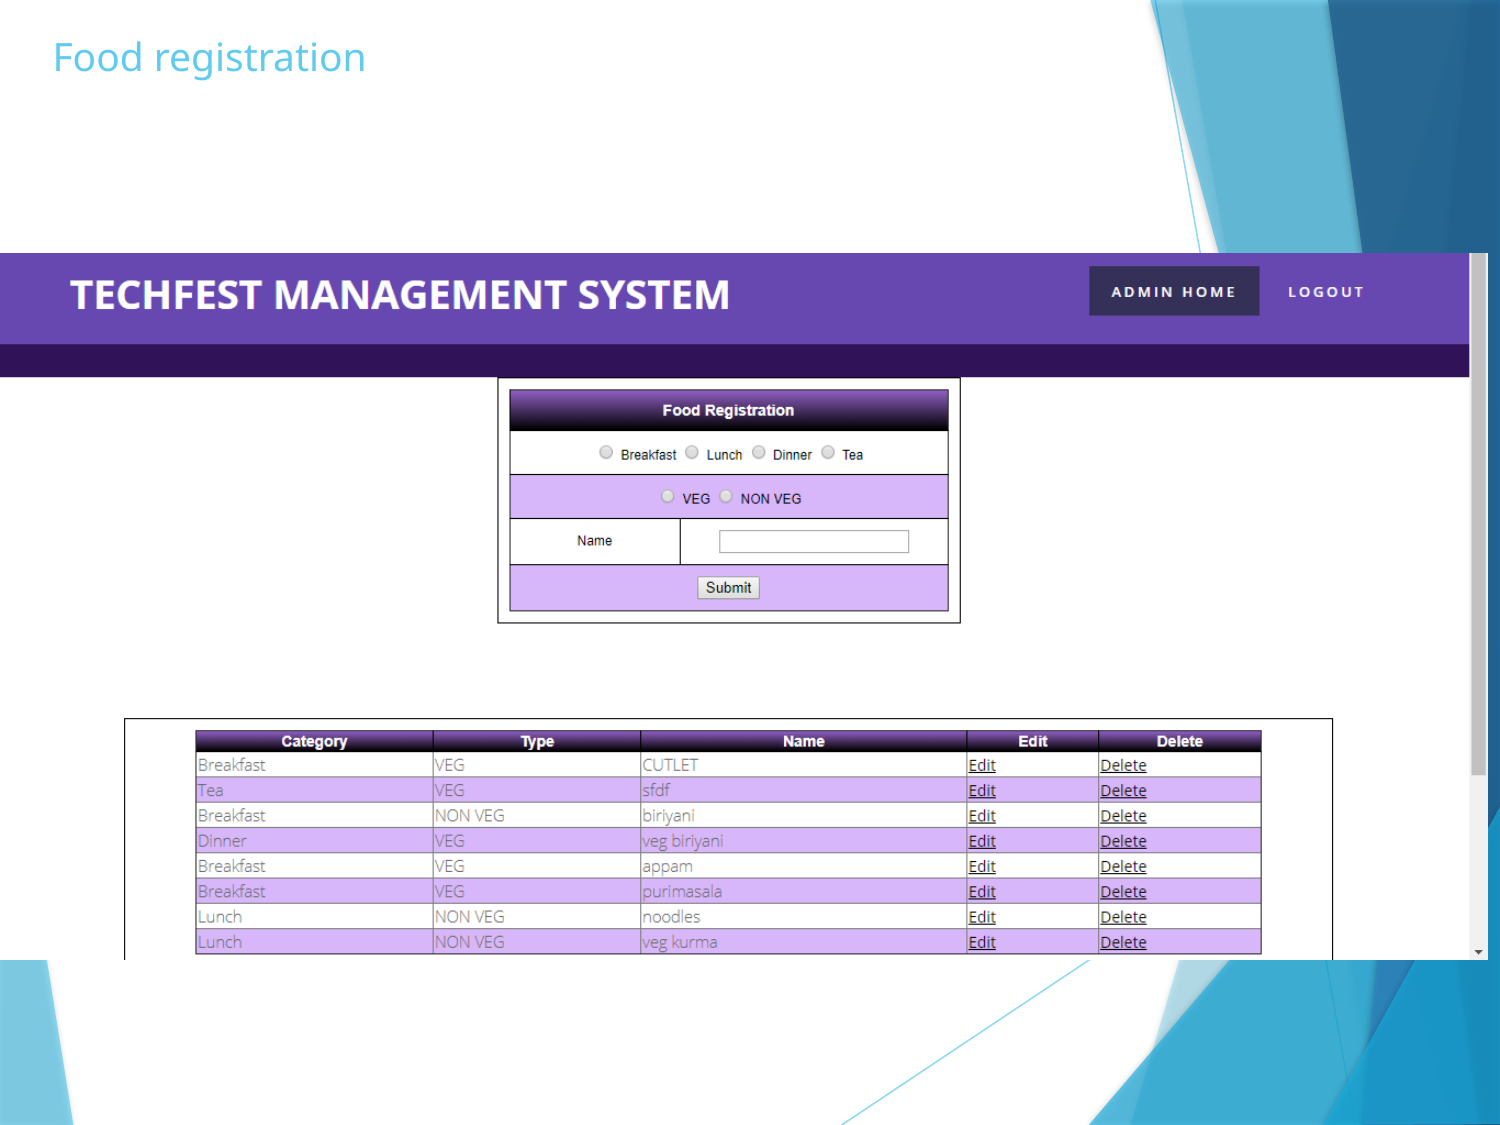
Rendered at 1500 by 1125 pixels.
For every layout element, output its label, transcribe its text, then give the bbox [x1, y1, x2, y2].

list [0, 252, 1488, 960]
title Food registration [37, 24, 1079, 88]
